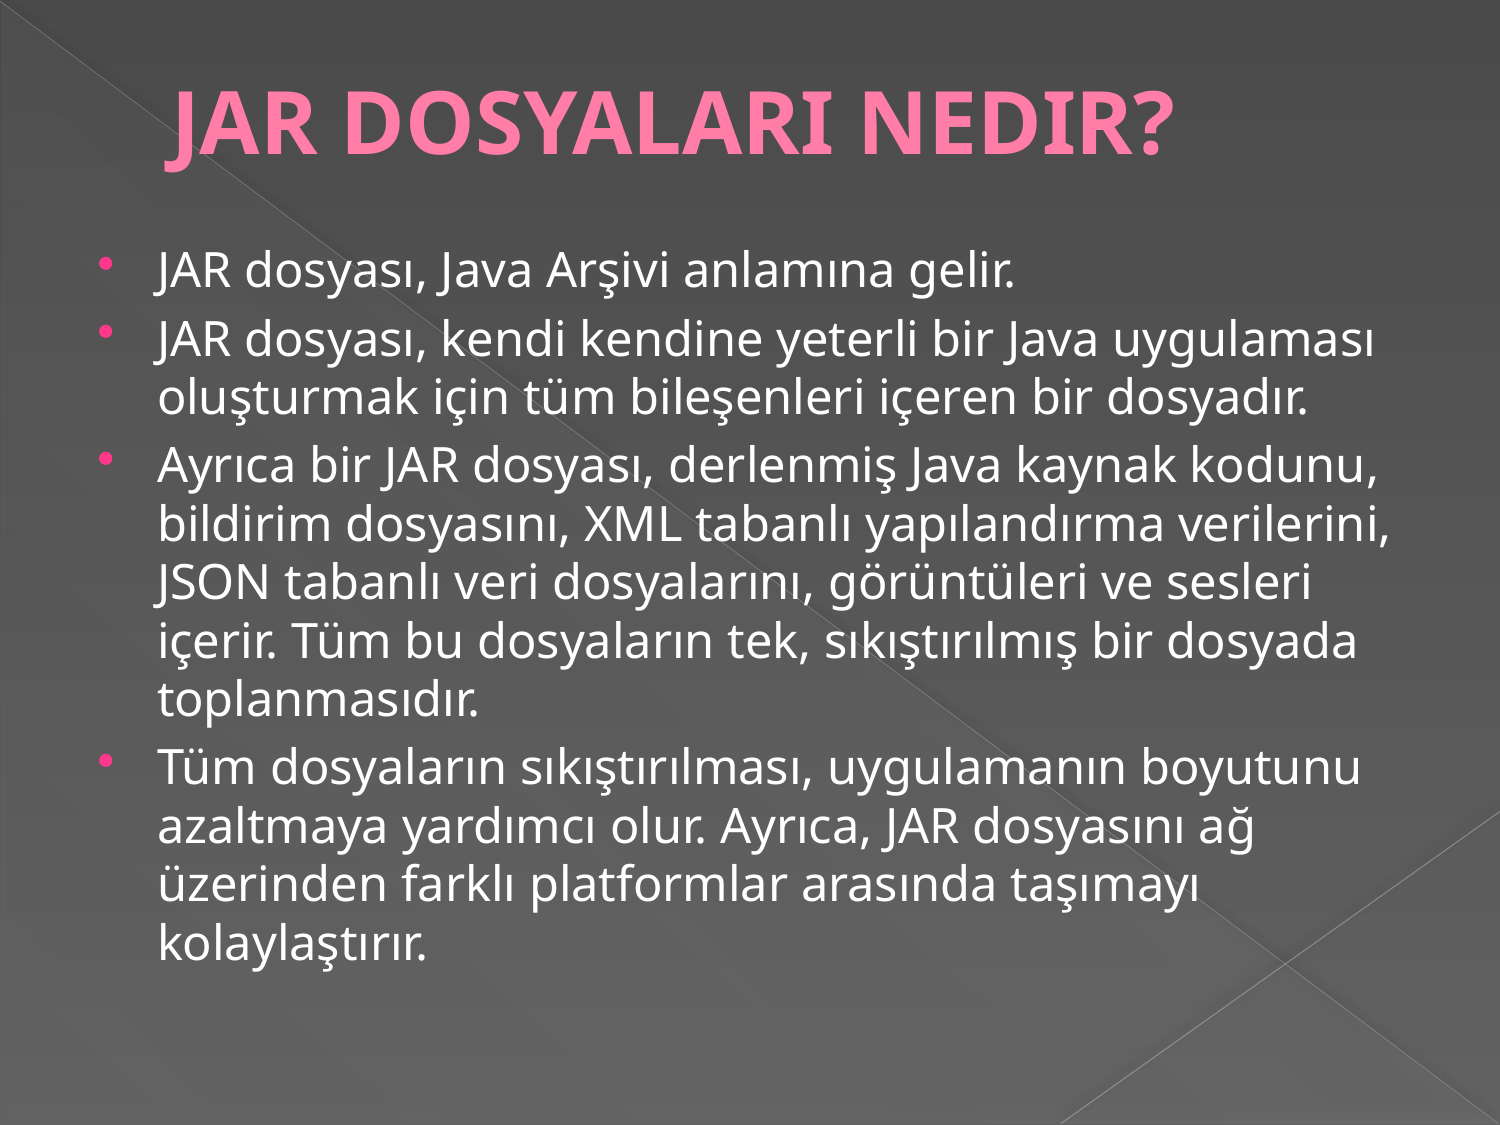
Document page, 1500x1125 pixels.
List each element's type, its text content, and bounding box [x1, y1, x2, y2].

list JAR dosyası, Java Arşivi anlamına gelir. JAR dosyası, kendi kendine yeterli bir Java uygulaması oluşturmak için tüm bileşenleri içeren bir dosyadır. Ayrıca bir JAR dosyası, derlenmiş Java kaynak kodunu, bildirim dosyasını, XML tabanlı yapılandırma verilerini, JSON tabanlı veri dosyalarını, görüntüleri ve sesleri içerir. Tüm bu dosyaların tek, sıkıştırılmış bir dosyada toplanmasıdır. Tüm dosyaların sıkıştırılması, uygulamanın boyutunu azaltmaya yardımcı olur. Ayrıca, JAR dosyasını ağ üzerinden farklı platformlar arasında taşımayı kolaylaştırır. [75, 231, 1425, 1059]
title JAR DOSYALARI NEDIR? [76, 4, 1427, 235]
